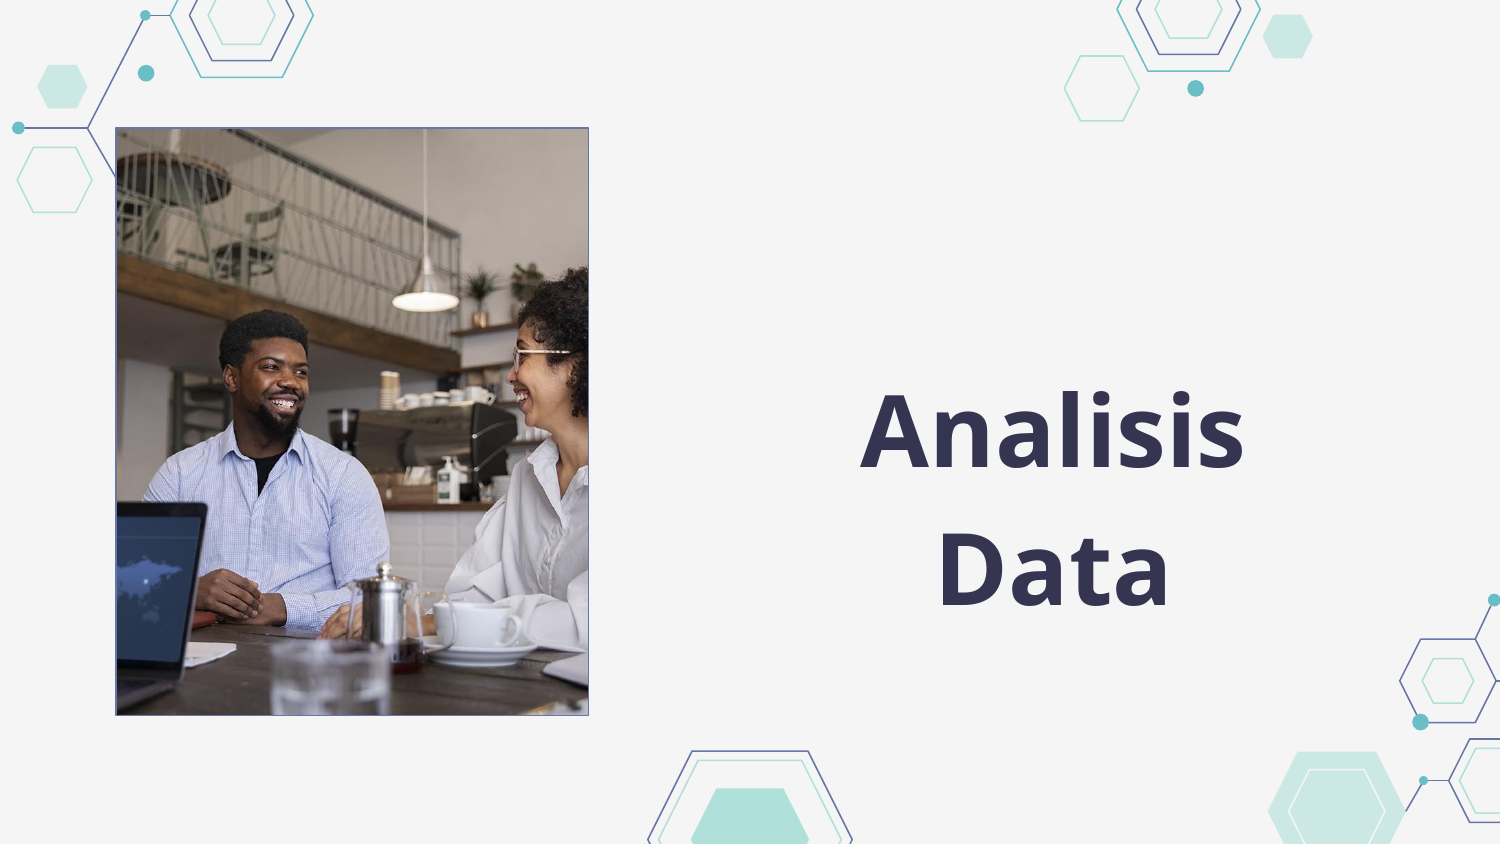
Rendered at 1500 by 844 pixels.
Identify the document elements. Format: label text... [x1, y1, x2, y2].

title Analisis Data [724, 334, 1383, 422]
picture [116, 128, 589, 716]
